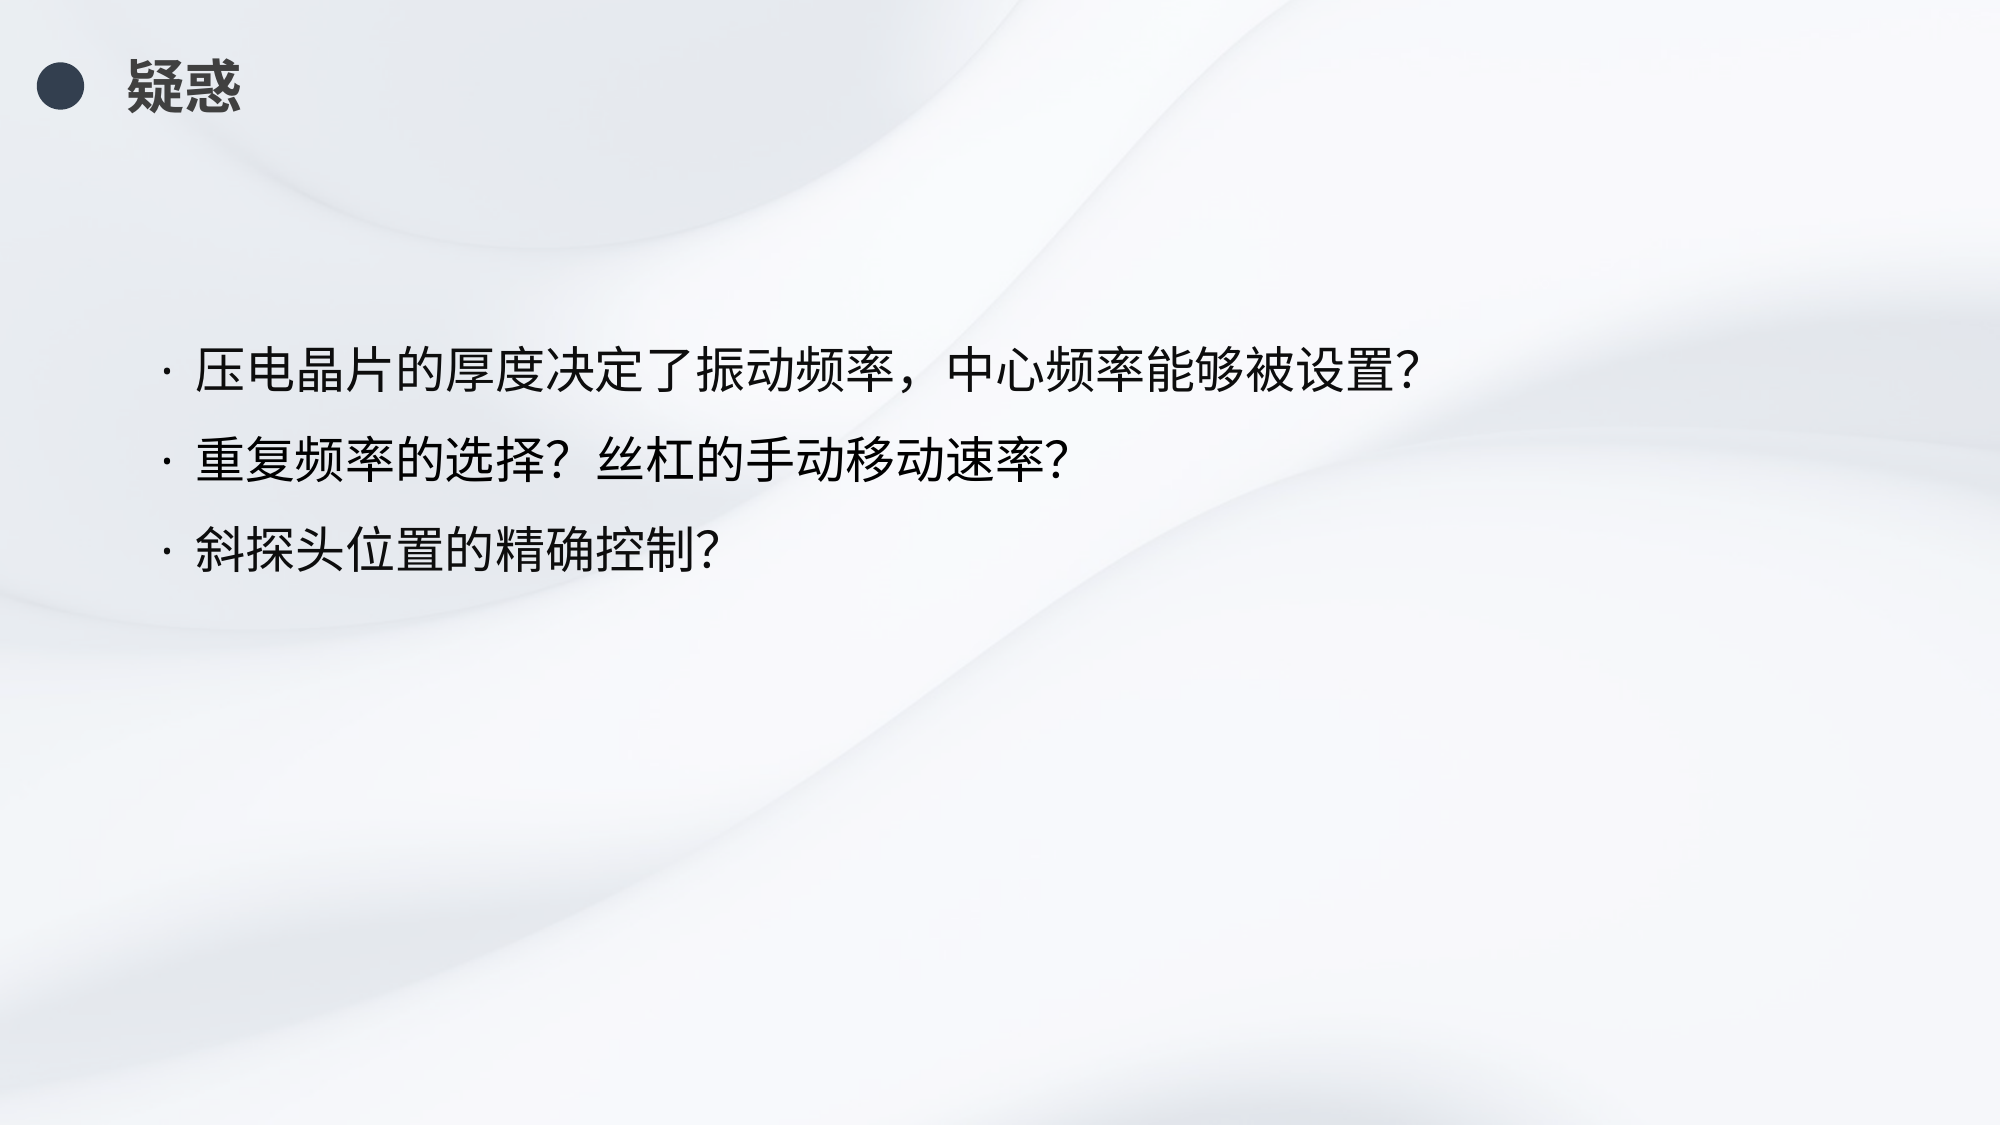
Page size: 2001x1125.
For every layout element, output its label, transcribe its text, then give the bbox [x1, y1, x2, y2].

text_box ·压电晶片的厚度决定了振动频率，中心频率能够被设置？ ·重复频率的选择？丝杠的手动移动速率？ ·斜探头位置的精确控制？ [138, 301, 1707, 677]
text_box 疑惑 [111, 43, 853, 128]
